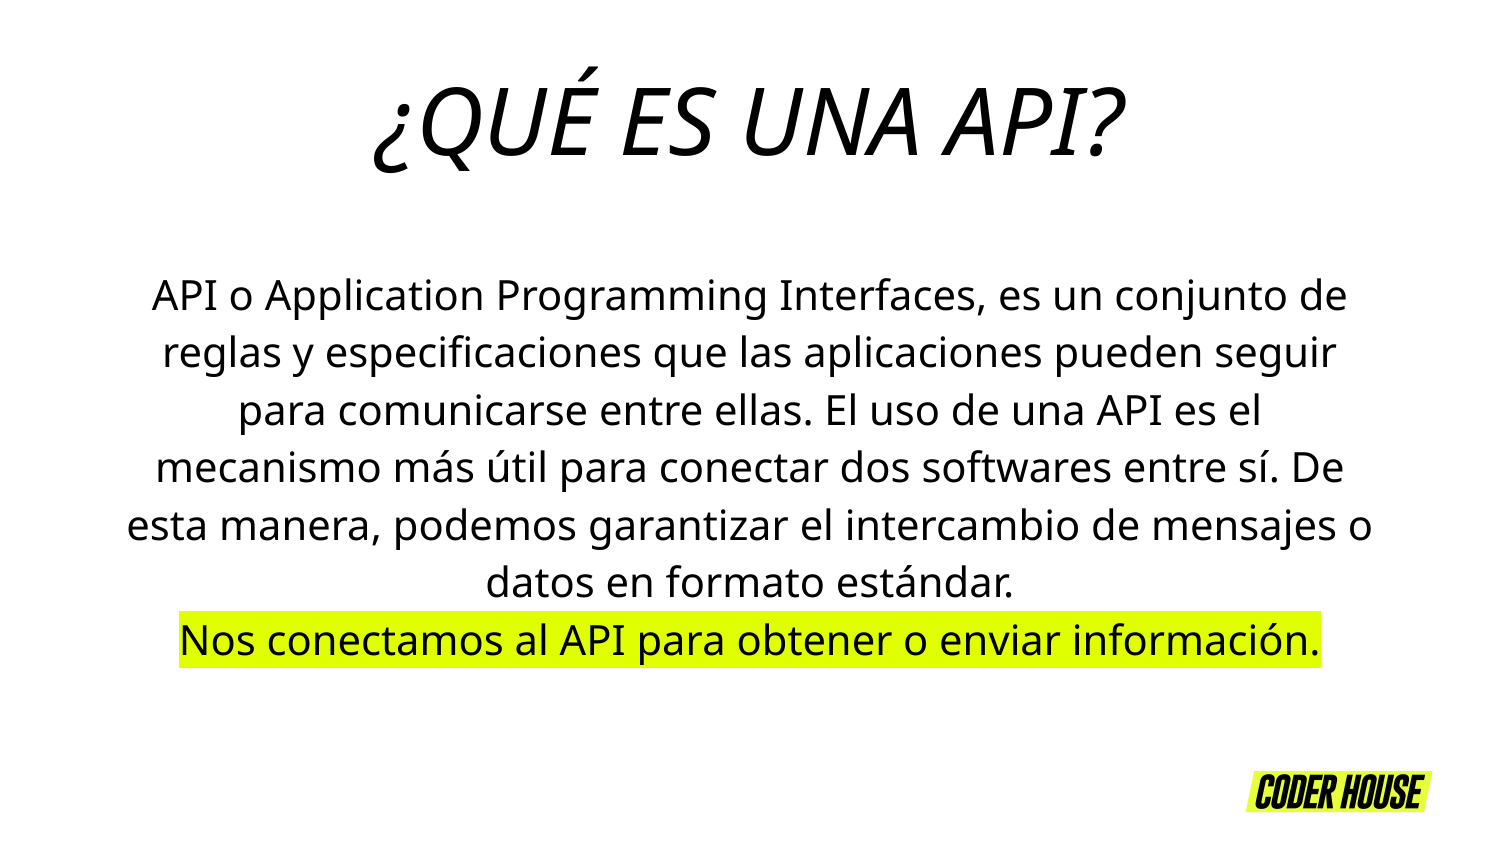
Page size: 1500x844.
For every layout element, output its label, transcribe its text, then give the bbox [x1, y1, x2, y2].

picture [1241, 764, 1437, 819]
text_box ¿QUÉ ES UNA API? [285, 46, 1215, 209]
text_box API o Application Programming Interfaces, es un conjunto de reglas y especificaciones que las aplicaciones pueden seguir para comunicarse entre ellas. El uso de una API es el mecanismo más útil para conectar dos softwares entre sí. De esta manera, podemos garantizar el intercambio de mensajes o datos en formato estándar. Nos conectamos al API para obtener o enviar información. [106, 246, 1394, 598]
